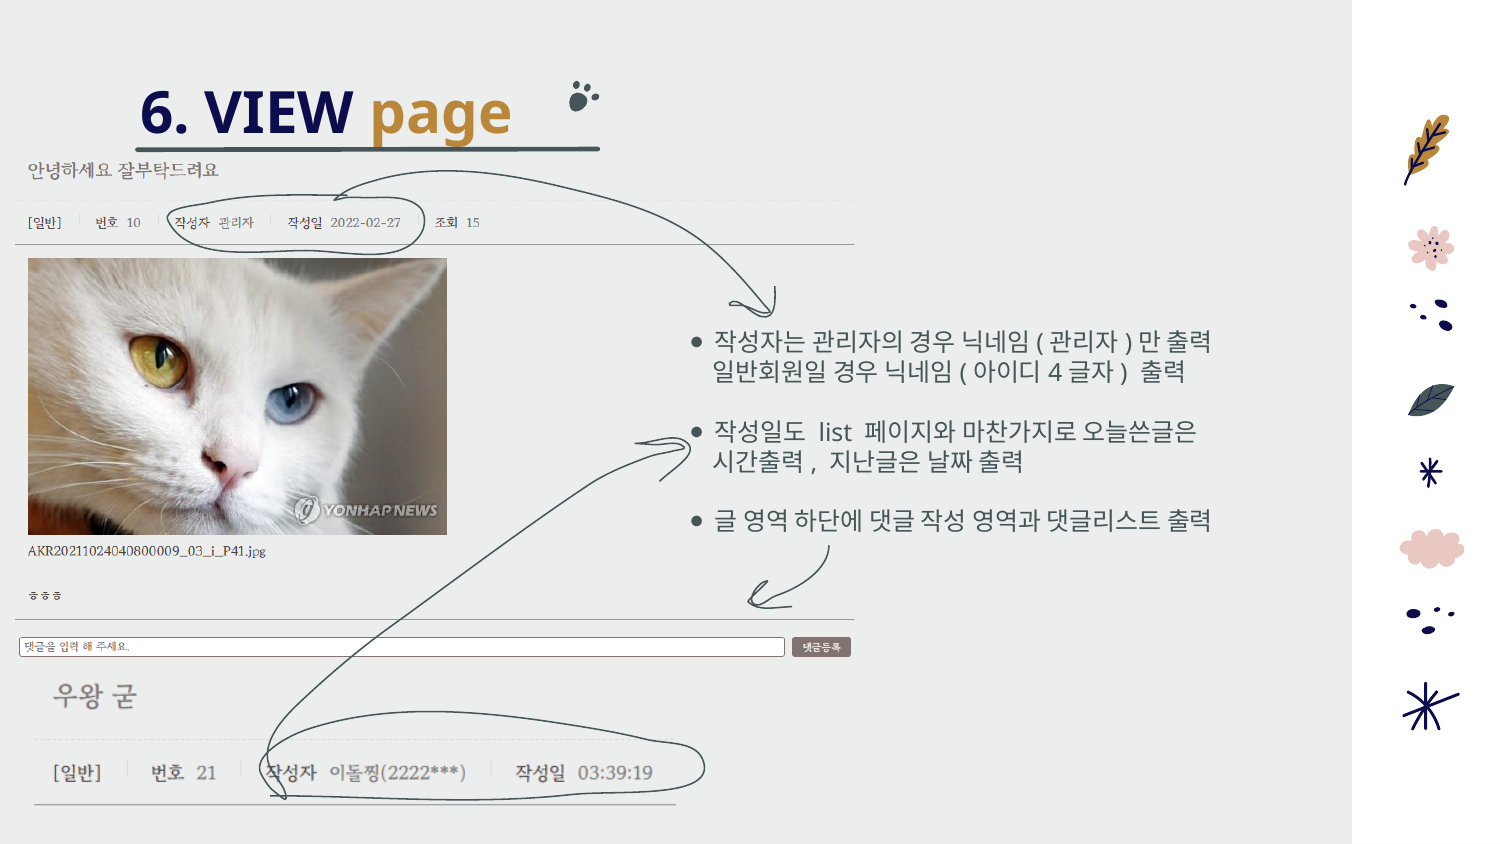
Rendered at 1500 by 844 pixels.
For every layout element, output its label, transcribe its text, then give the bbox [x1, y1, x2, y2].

title 6. VIEW page [109, 60, 1374, 155]
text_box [568, 80, 600, 112]
text_box ⦁ 작성자는 관리자의 경우 닉네임(관리자)만 출력 일반회원일 경우 닉네임(아이디4글자) 출력 ⦁ 작성일도 list 페이지와 마찬가지로 오늘쓴글은 시간출력, 지난글은 날짜 출력 ⦁ 글 영역 하단에 댓글 작성 영역과 댓글리스트 출력 [869, 311, 1333, 650]
text_box [680, 744, 705, 788]
picture [13, 154, 865, 830]
